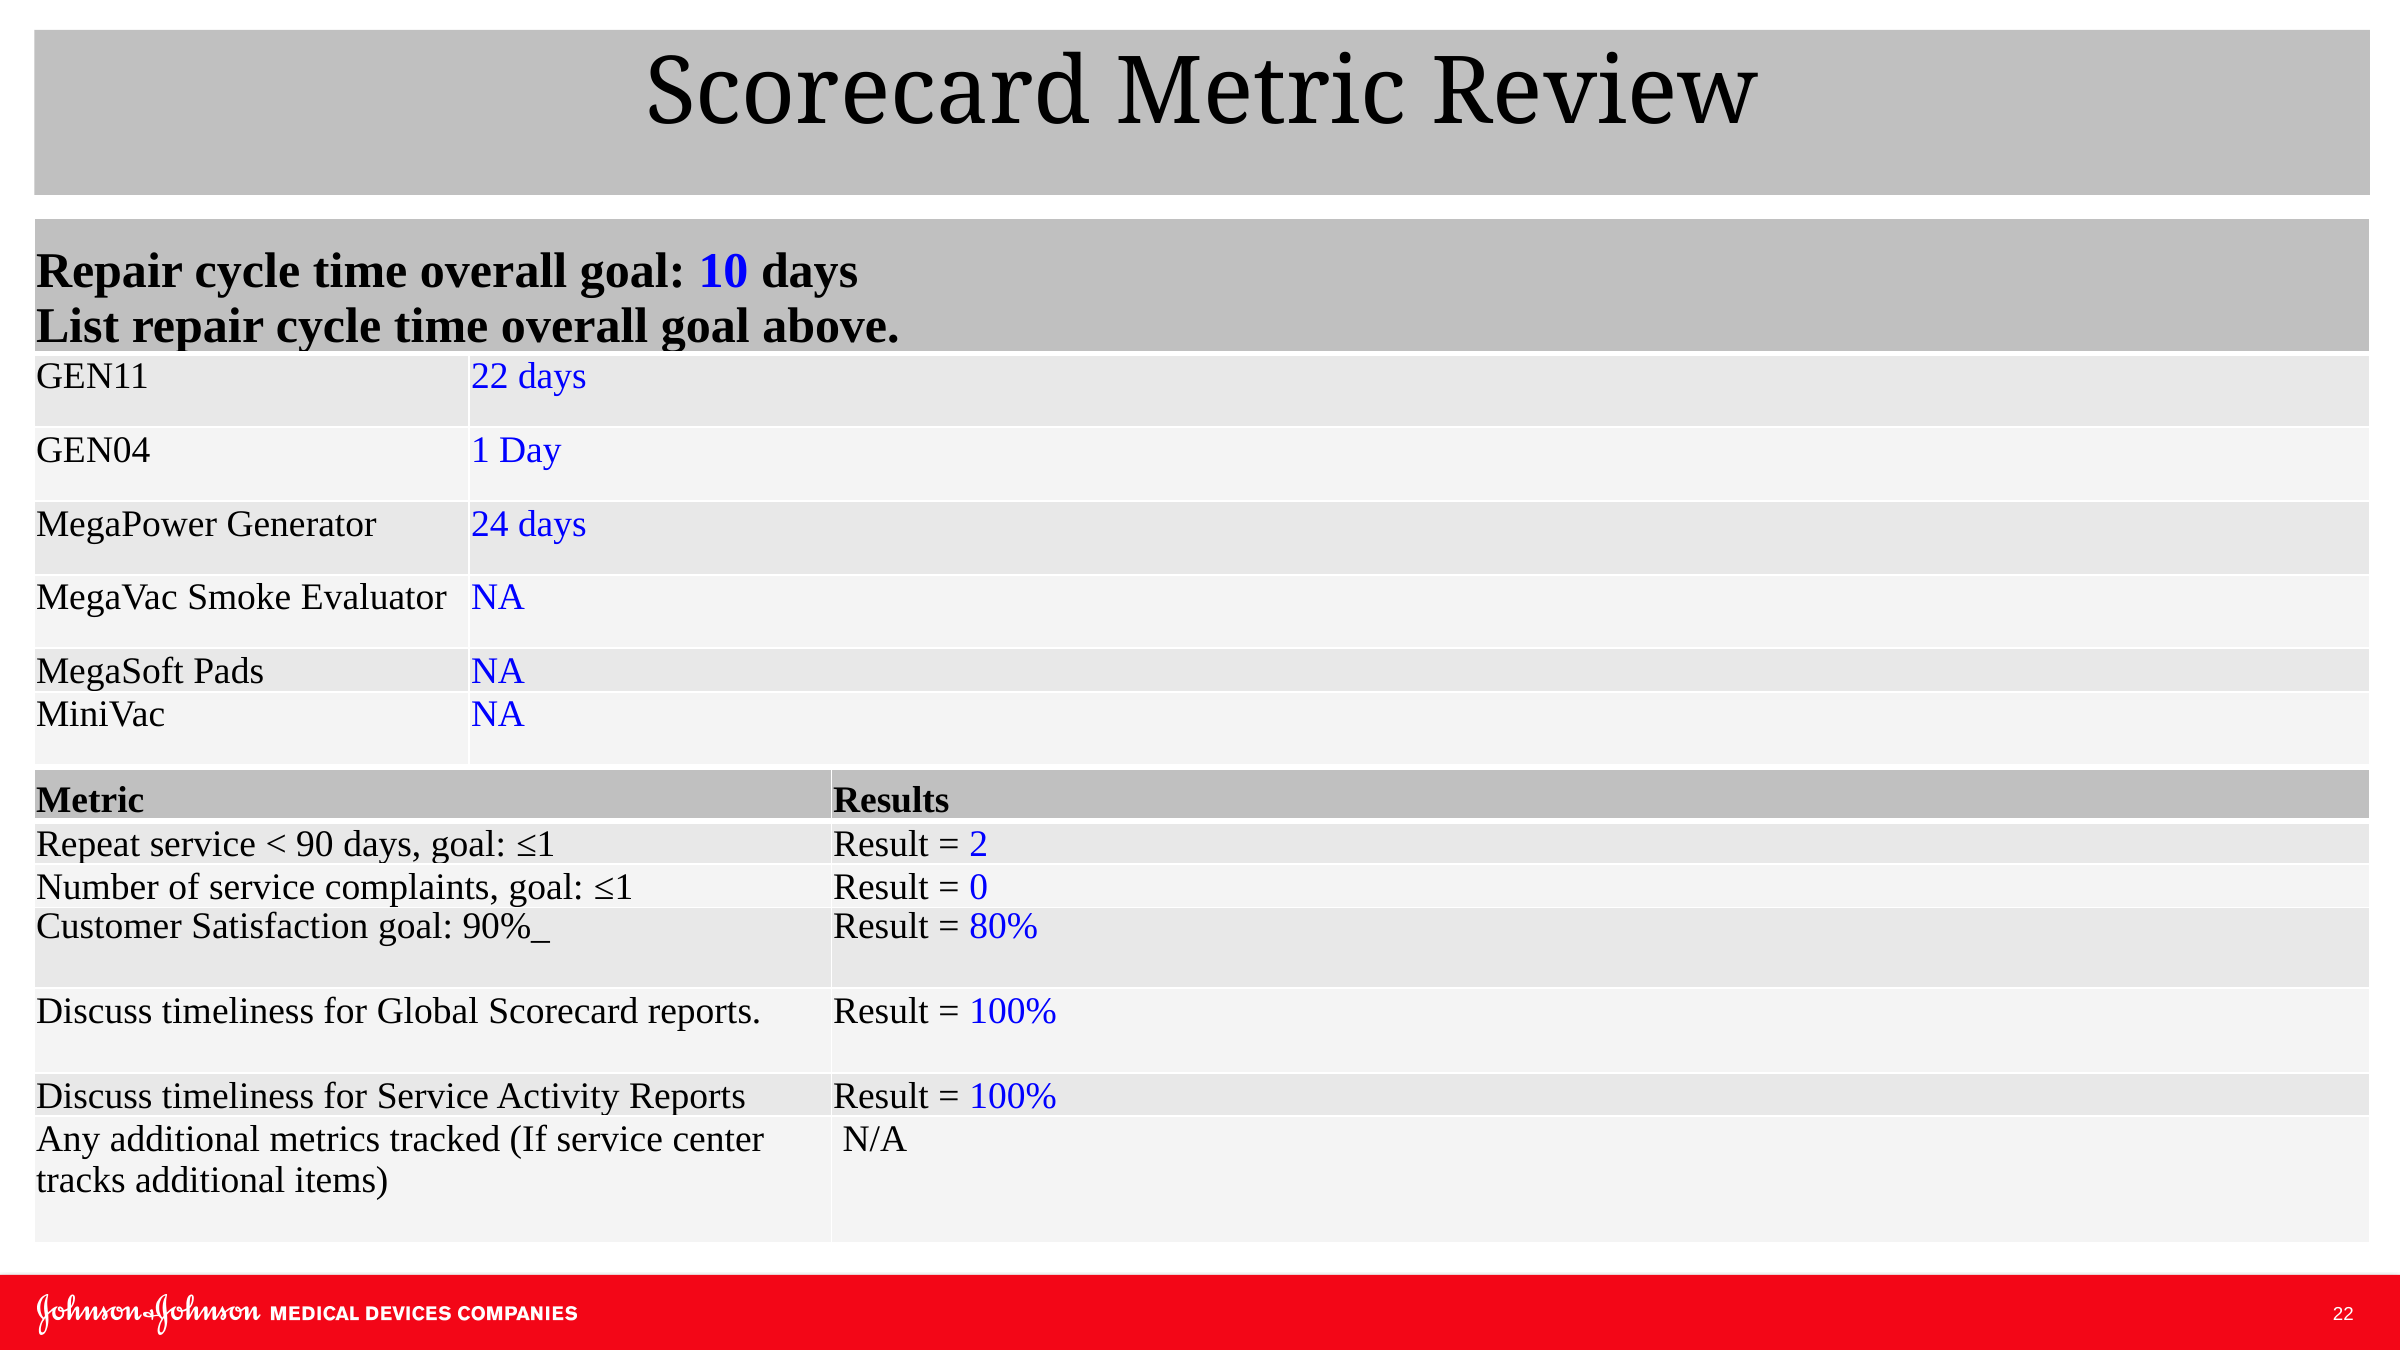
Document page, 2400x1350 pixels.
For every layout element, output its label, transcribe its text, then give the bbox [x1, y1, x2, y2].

table_cell Any additional metrics tracked (If service center tracks additional items) [35, 1117, 831, 1242]
table_cell Result = 100% [832, 989, 2369, 1072]
picture [37, 1294, 577, 1335]
table_cell Discuss timeliness for Global Scorecard reports. [35, 989, 831, 1072]
table_cell Result = 100% [832, 1074, 2369, 1115]
table_cell MegaPower Generator [35, 502, 468, 574]
slide_number 22 [2286, 1274, 2355, 1350]
table_header Results [832, 770, 2369, 818]
table_cell GEN11 [35, 356, 468, 426]
table_cell Customer Satisfaction goal: 90%_ [35, 908, 831, 987]
table_cell MegaSoft Pads [35, 649, 468, 691]
table_cell NA [470, 693, 2369, 764]
table_cell NA [470, 576, 2369, 647]
table_cell 1 Day [470, 428, 2369, 500]
table_cell MiniVac [35, 693, 468, 764]
table_cell 22 days [470, 356, 2369, 426]
table_cell GEN04 [35, 428, 468, 500]
table_cell Result = 0 [832, 865, 2369, 907]
table_header Metric [35, 770, 831, 818]
table_cell Number of service complaints, goal: ≤1 [35, 865, 831, 907]
table_cell Repeat service < 90 days, goal: ≤1 [35, 824, 831, 863]
table_cell Result = 2 [832, 824, 2369, 863]
text_box Scorecard Metric Review [34, 29, 2370, 195]
table_cell 24 days [470, 502, 2369, 574]
table_cell Discuss timeliness for Service Activity Reports [35, 1074, 831, 1115]
table_cell NA [470, 649, 2369, 691]
table_cell MegaVac Smoke Evaluator [35, 576, 468, 647]
table_header Repair cycle time overall goal: 10 days List repair cycle time overall goal above. [35, 219, 2369, 351]
table_cell Result = 80% [832, 908, 2369, 987]
table_cell N/A [832, 1117, 2369, 1242]
